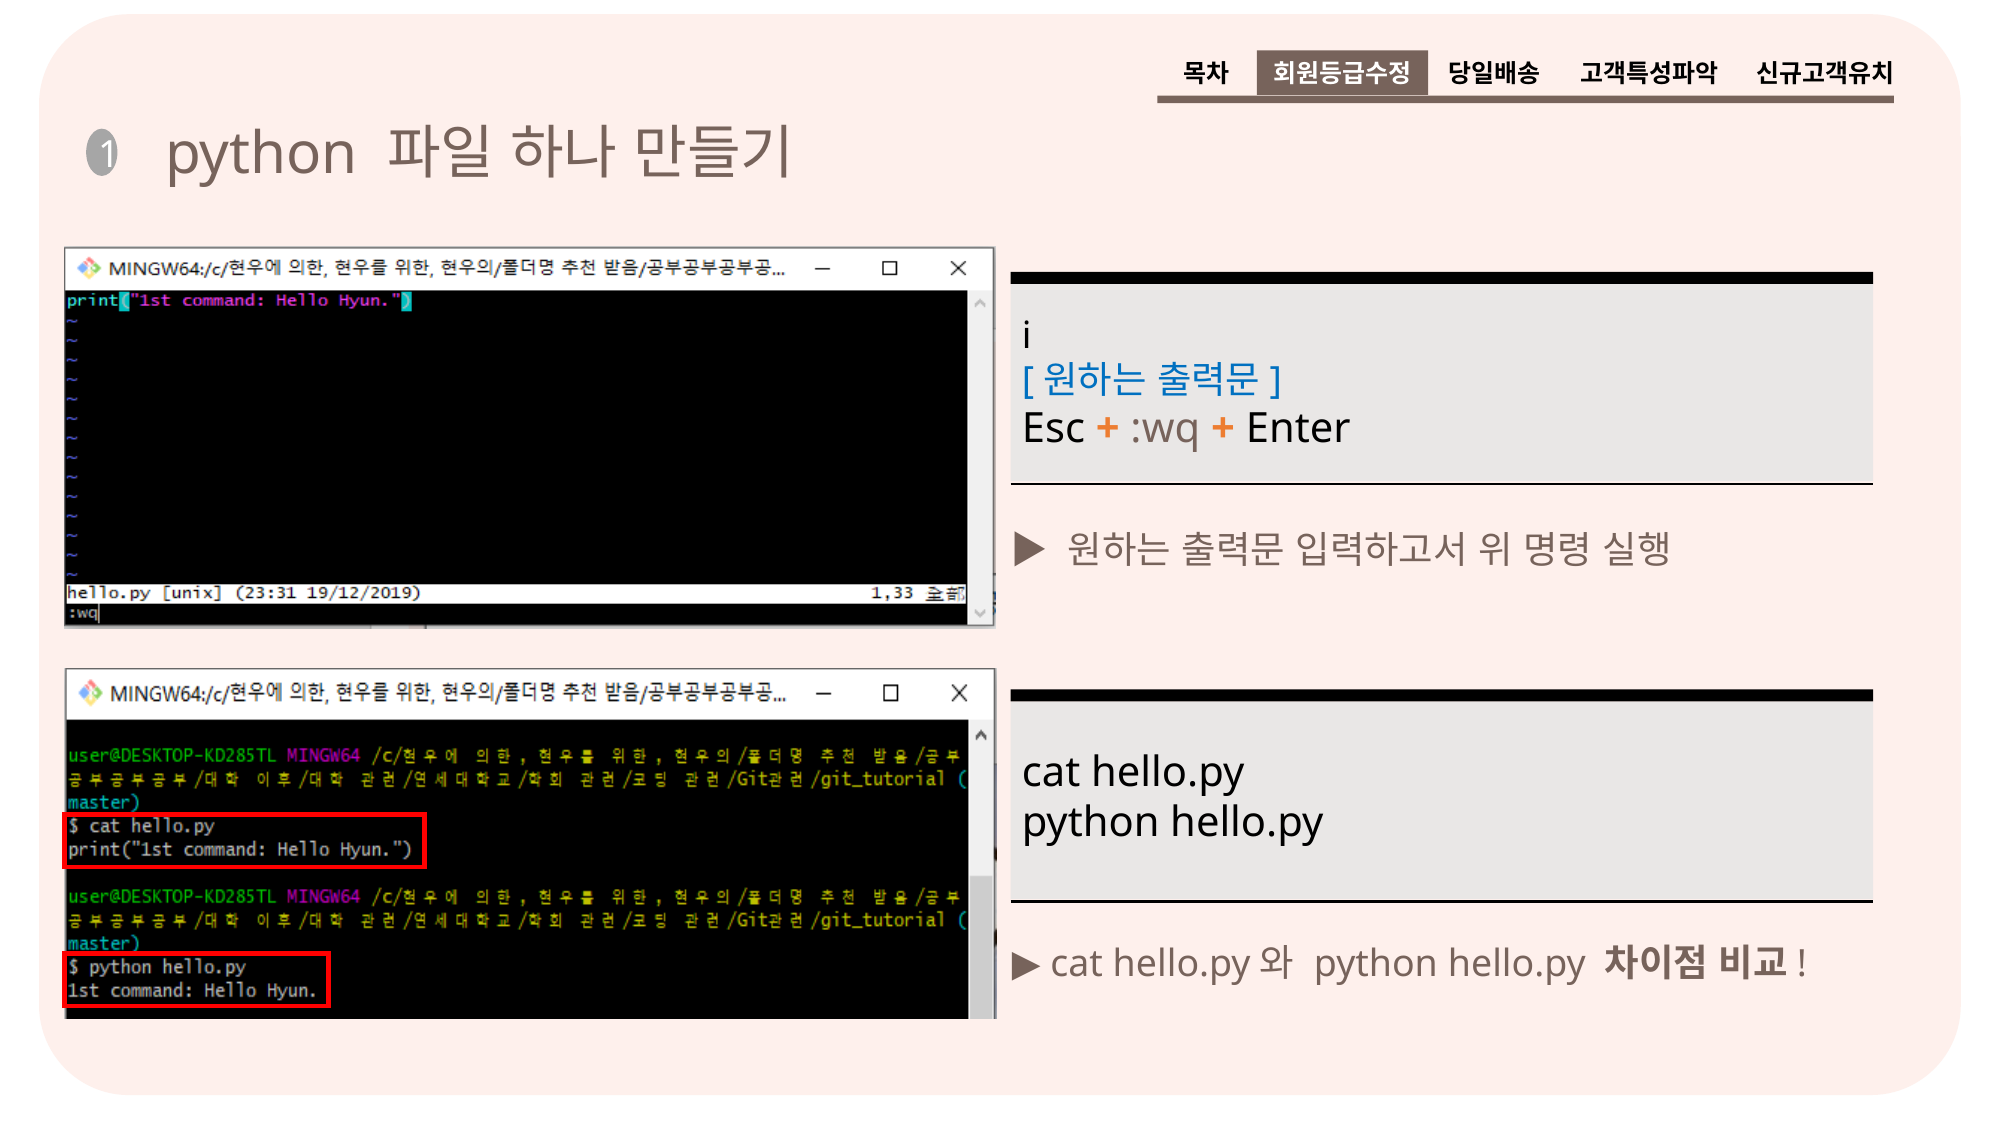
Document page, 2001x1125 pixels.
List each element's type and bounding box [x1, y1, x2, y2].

text_box [78, 108, 881, 195]
text_box [64, 668, 997, 1019]
text_box [38, 13, 1962, 1097]
picture [64, 246, 996, 630]
text_box [1157, 50, 1914, 104]
text_box [996, 271, 1874, 579]
text_box [997, 689, 1874, 992]
